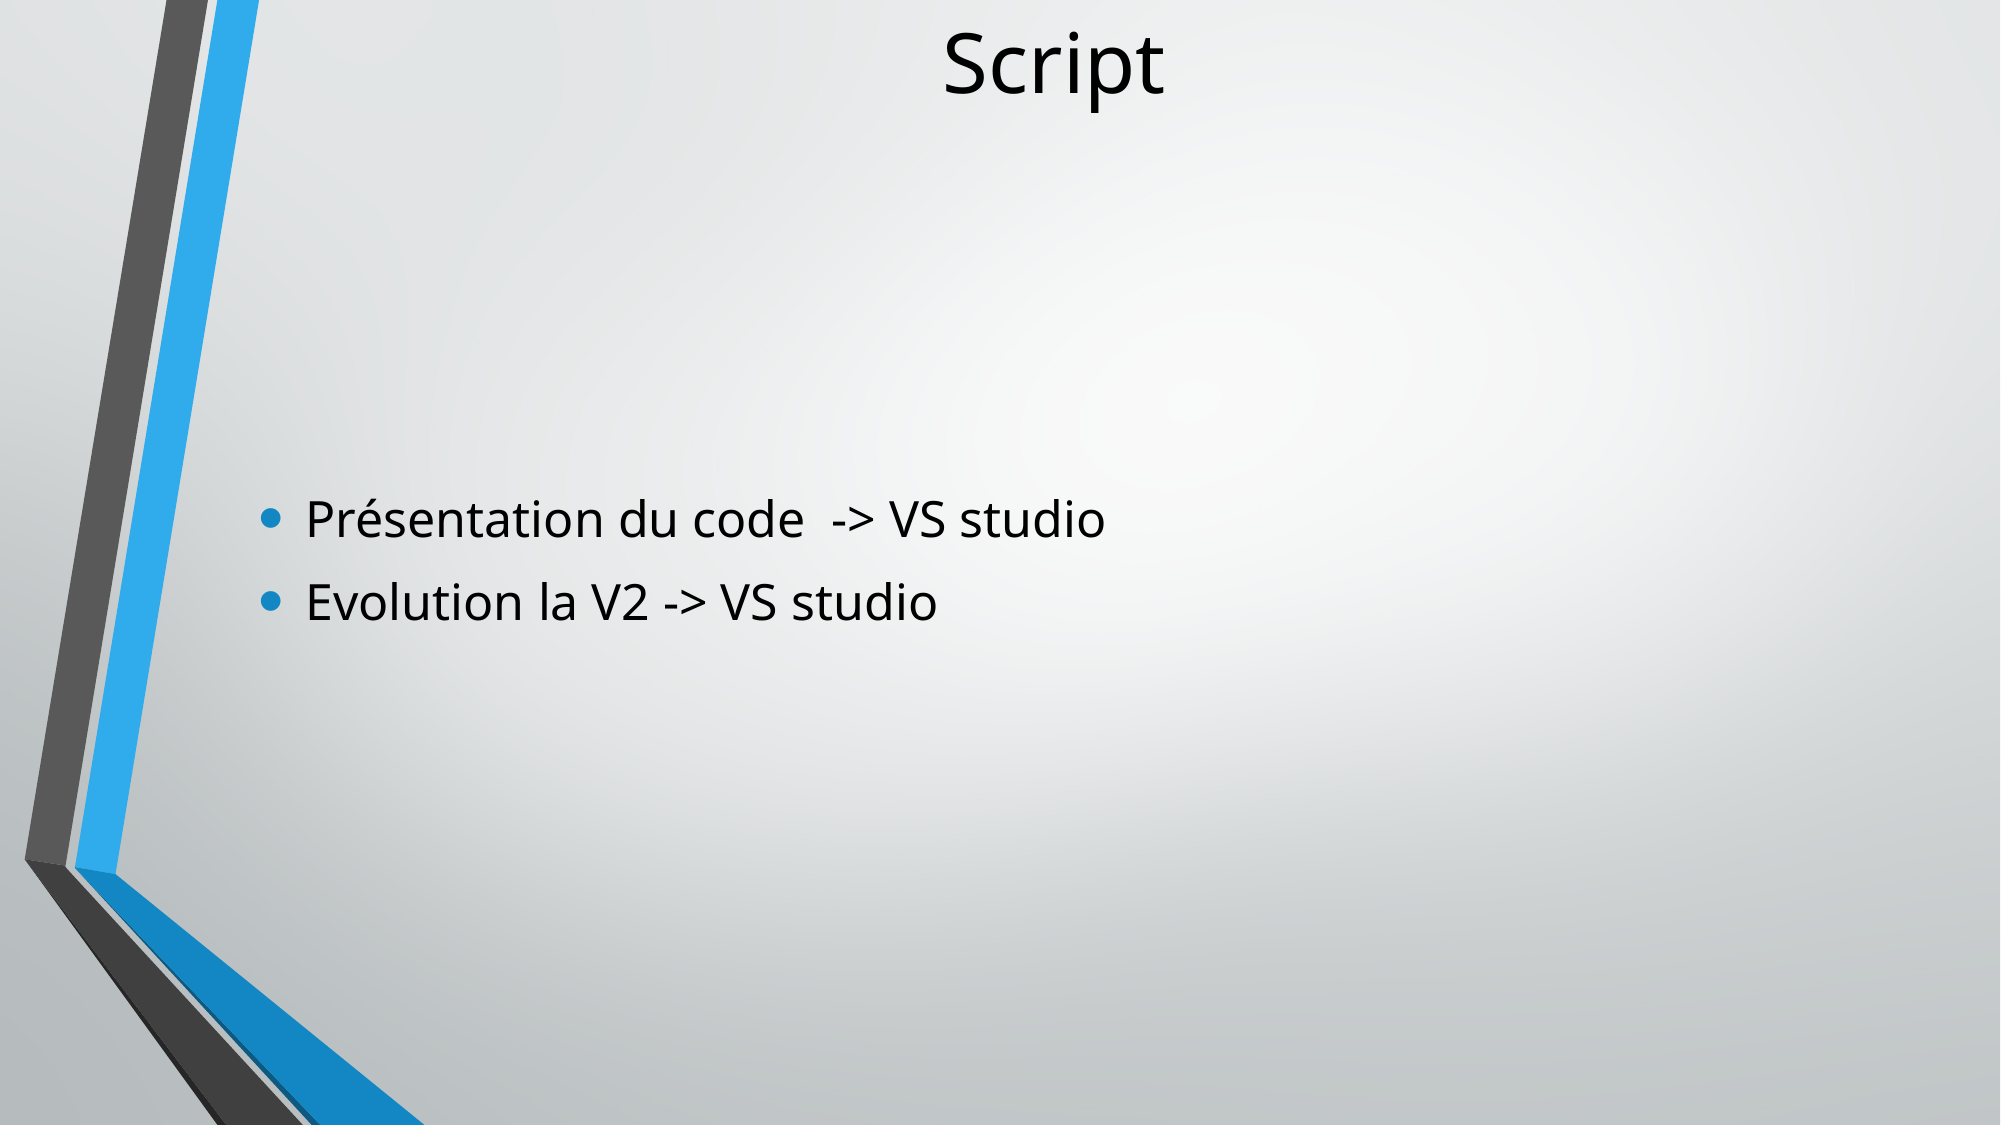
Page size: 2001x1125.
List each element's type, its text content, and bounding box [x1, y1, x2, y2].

title Script [243, 0, 1887, 119]
list Présentation du code -> VS studio Evolution la V2 -> VS studio [243, 119, 1887, 999]
